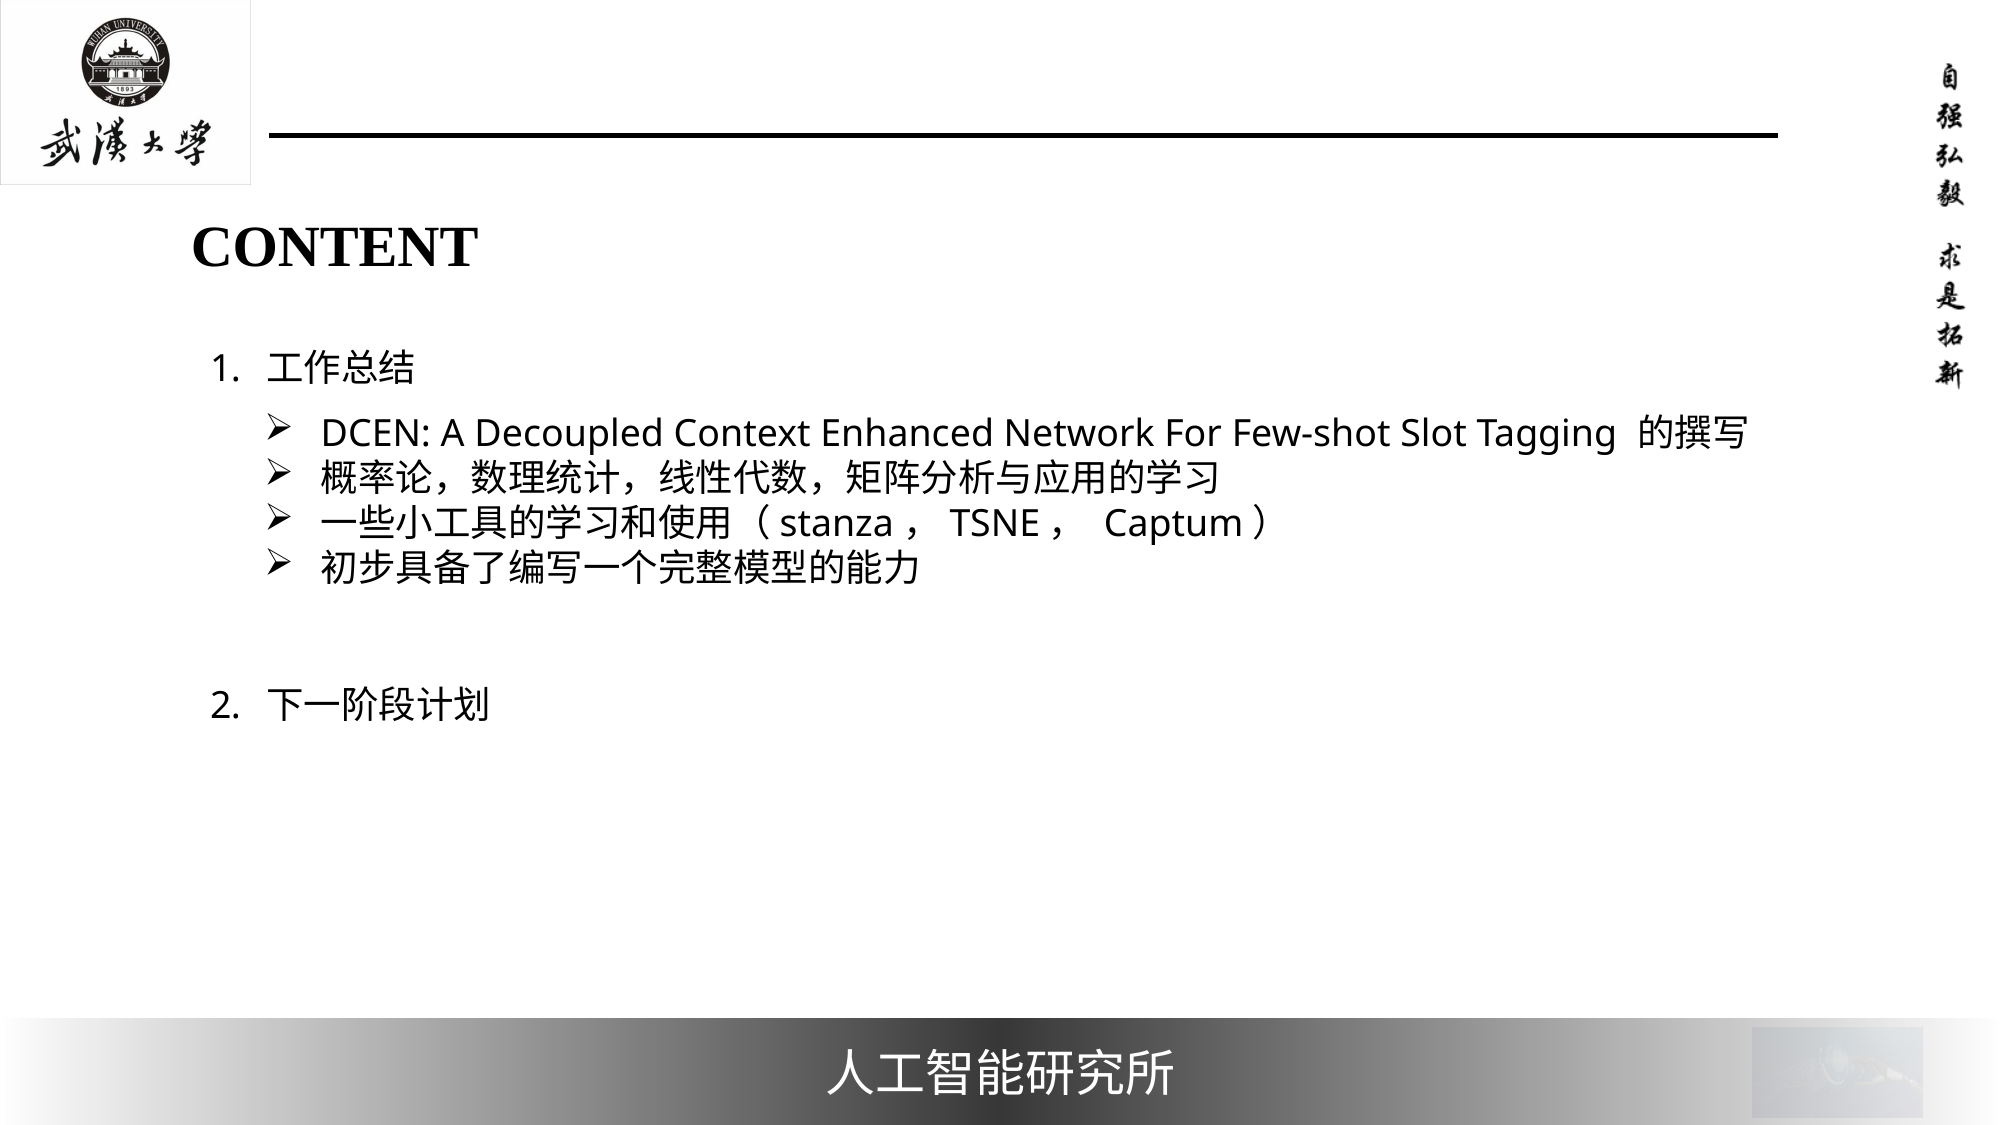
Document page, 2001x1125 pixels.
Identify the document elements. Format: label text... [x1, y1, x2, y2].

picture [1924, 51, 1980, 400]
slide_number [1412, 1042, 1863, 1103]
text_box 工作总结 下一阶段计划 [195, 313, 1000, 734]
text_box DCEN: A Decoupled Context Enhanced Network For Few-shot Slot Tagging 的撰写 概率论，数理统计，线性代数，矩阵分析与应用的学习 一些小工具的学习和使用（stanza，TSNE， Captum） 初步具备了编写一个完整模型的能力 [249, 356, 1839, 597]
picture [0, 0, 251, 185]
